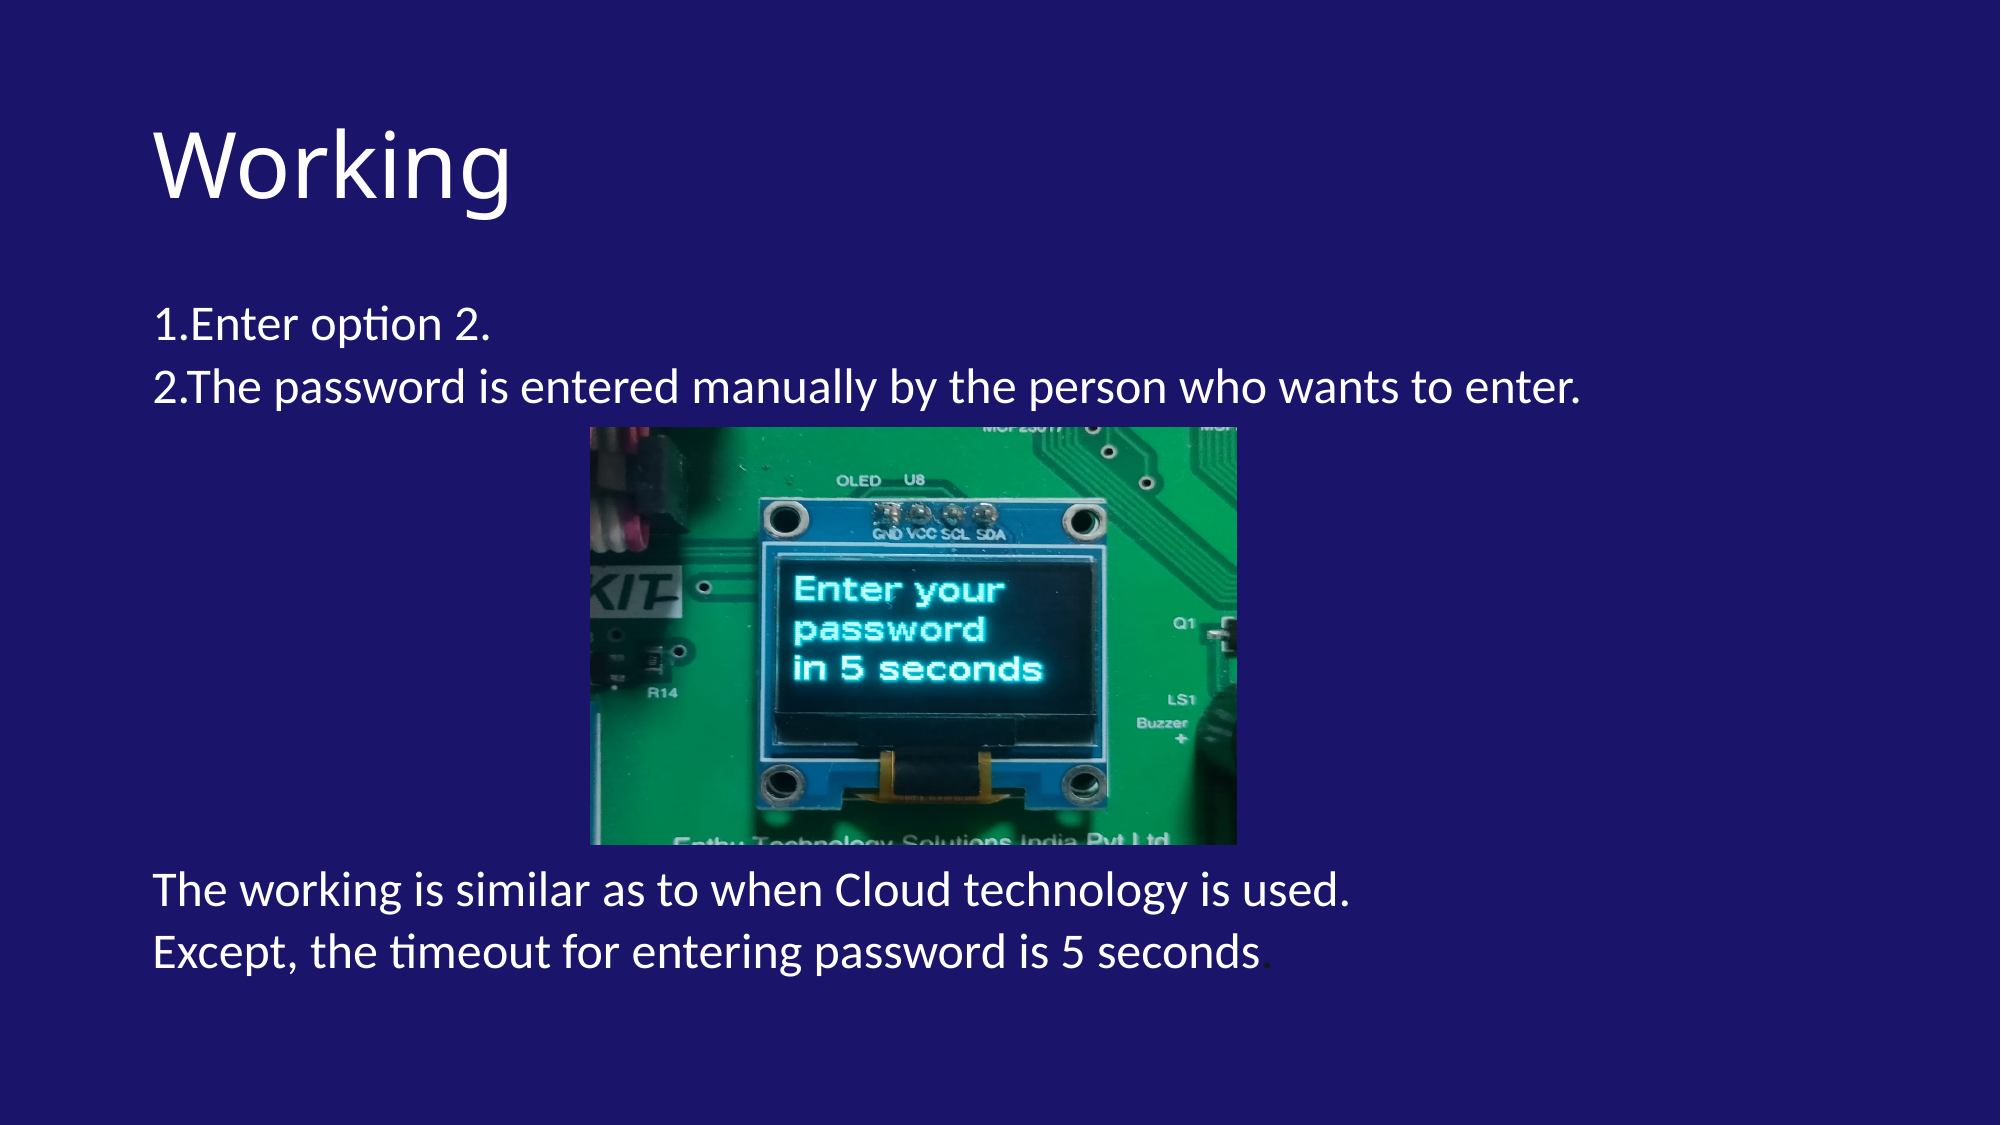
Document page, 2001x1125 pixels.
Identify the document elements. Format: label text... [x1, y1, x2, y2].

picture [589, 427, 1237, 845]
title Working [136, 59, 1863, 278]
list 1.Enter option 2. 2.The password is entered manually by the person who wants to enter. The working is similar as to when Cloud technology is used. Except, the timeout for entering password is 5 seconds. [136, 298, 1863, 1014]
